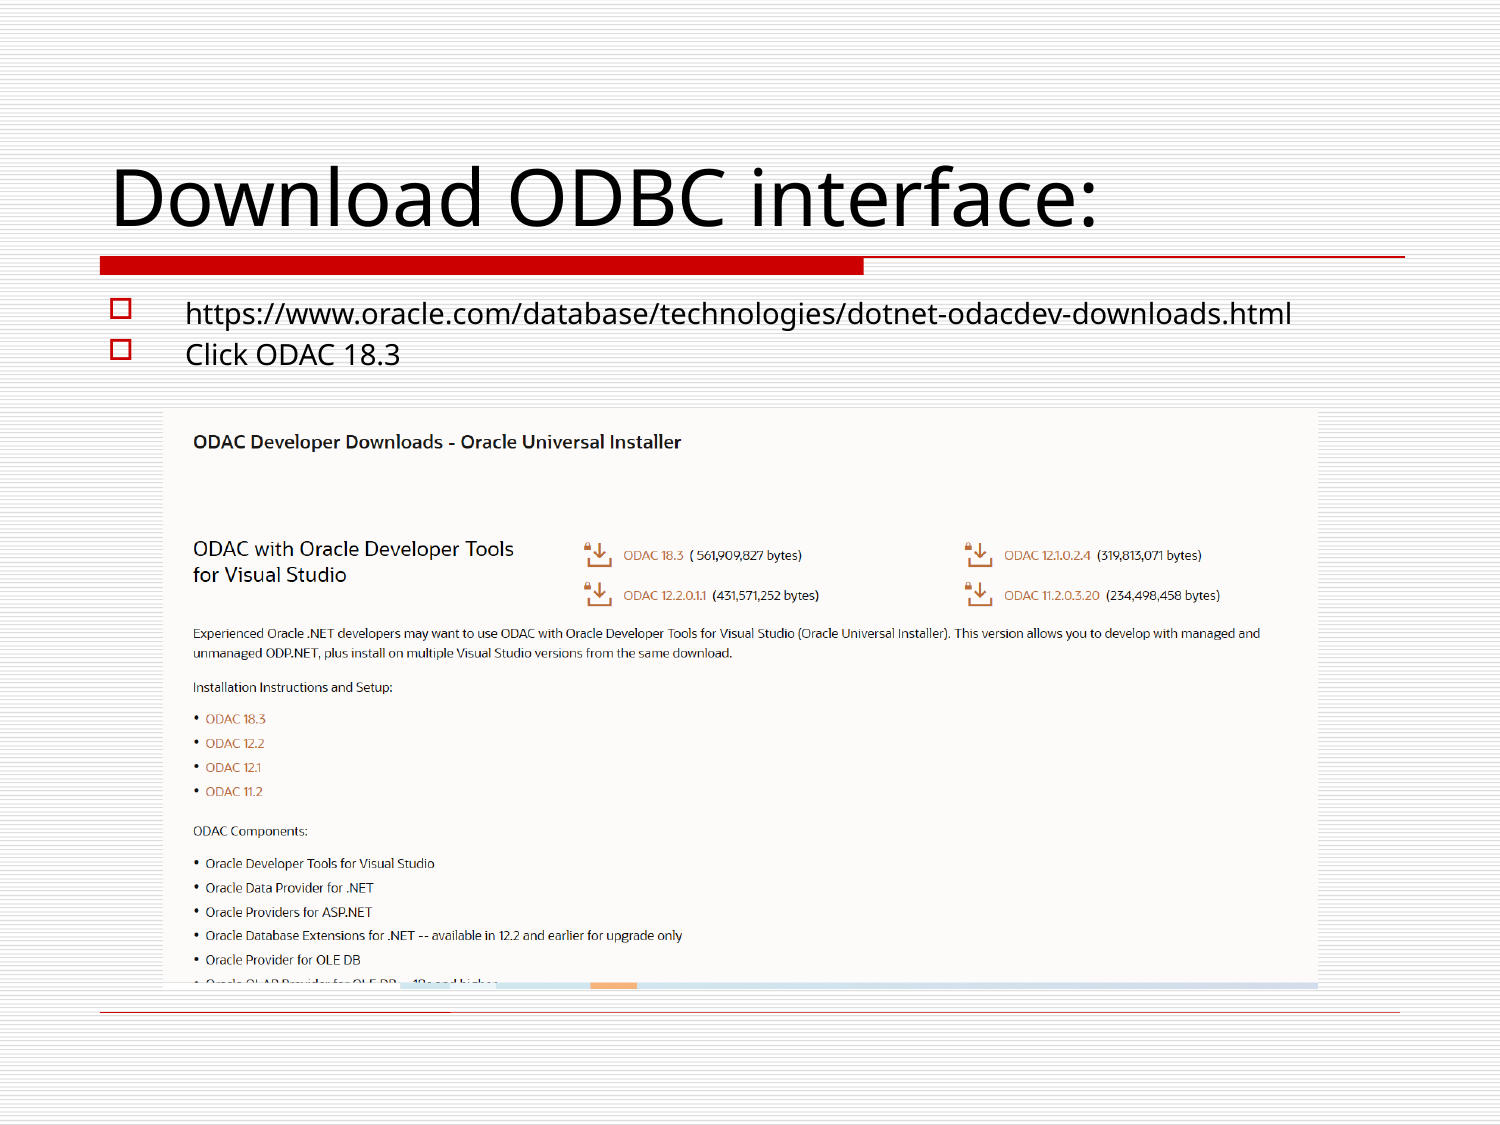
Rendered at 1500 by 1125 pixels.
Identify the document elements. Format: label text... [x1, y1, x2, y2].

list https://www.oracle.com/database/technologies/dotnet-odacdev-downloads.html Click ODAC 18.3 [92, 287, 1406, 988]
picture [0, 0, 1500, 1125]
title Download ODBC interface: [93, 49, 1407, 250]
